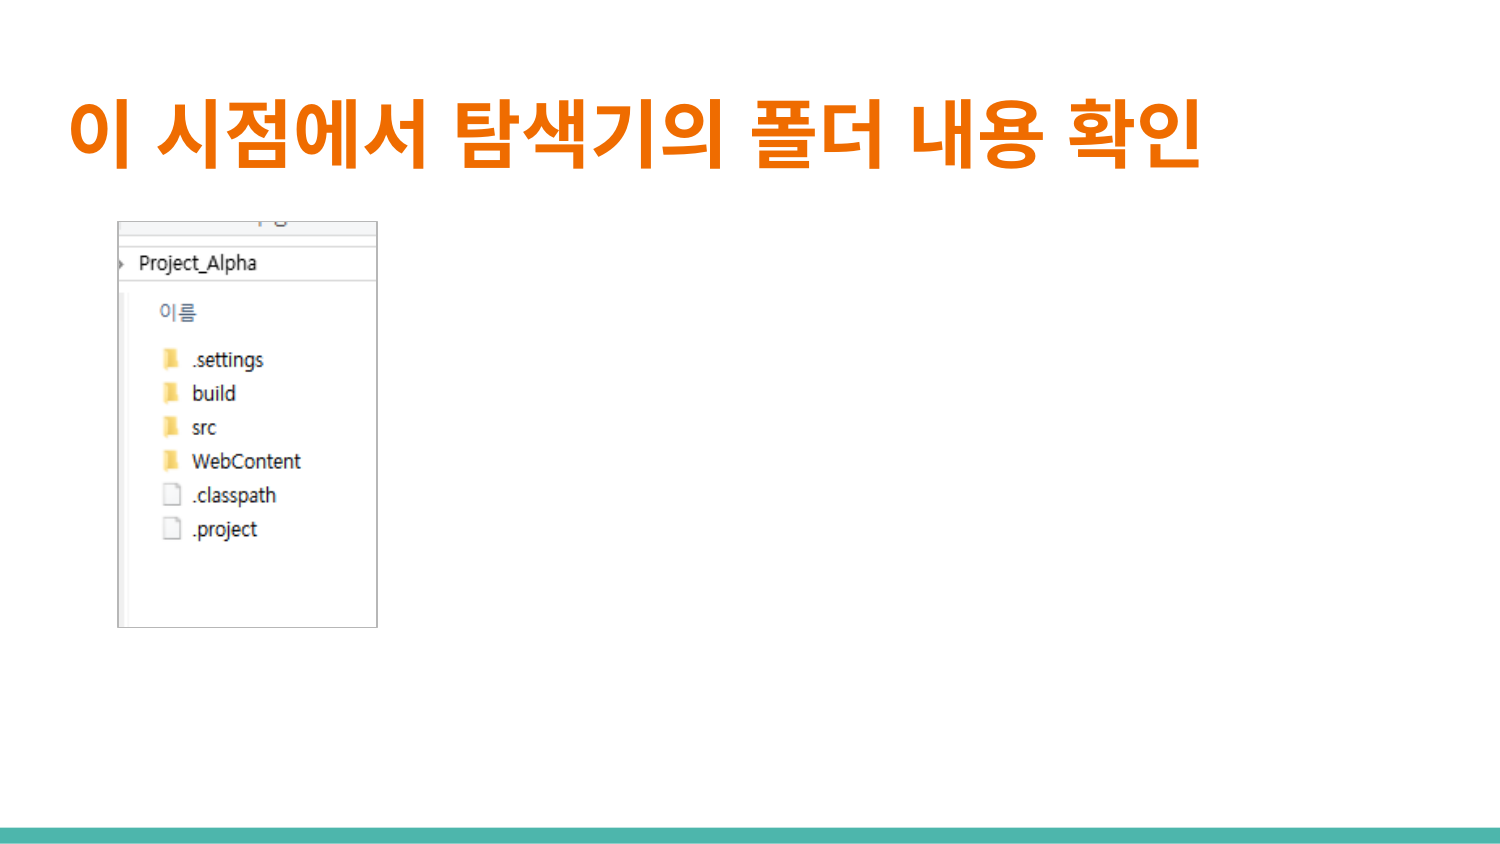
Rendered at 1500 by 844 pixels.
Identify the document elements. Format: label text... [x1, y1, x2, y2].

picture [118, 221, 377, 628]
title 이 시점에서 탐색기의 폴더 내용 확인 [51, 72, 1449, 189]
